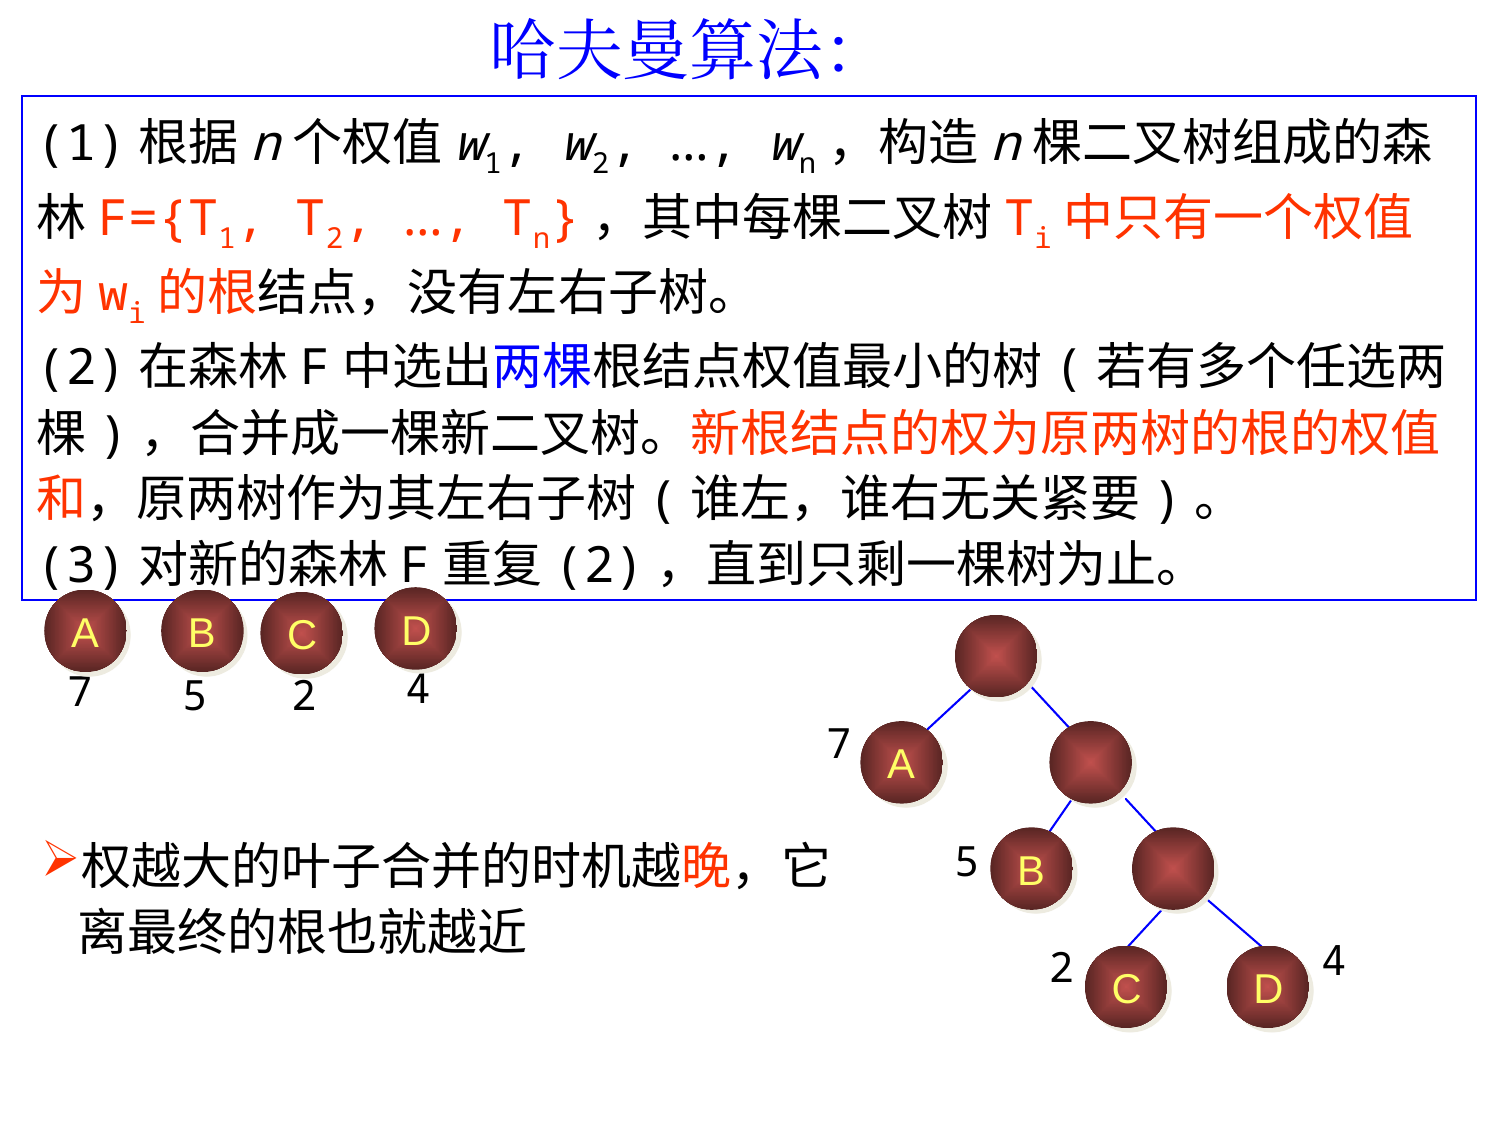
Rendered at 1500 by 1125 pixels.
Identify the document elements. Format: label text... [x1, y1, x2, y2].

text_box 5 [939, 827, 995, 893]
text_box 权越大的叶子合并的时机越晚，它离最终的根也就越近 [27, 821, 861, 969]
text_box [1049, 721, 1132, 804]
text_box 哈夫曼算法： [474, 0, 922, 95]
text_box C [1084, 945, 1168, 1029]
text_box (1)根据n个权值w1, w2, …, wn，构造n棵二叉树组成的森林F={T1, T2, …, Tn}，其中每棵二叉树Ti中只有一个权值为wi的根结点，没有左右子树。 (2)在森林F中选出两棵根结点权值最小的树(若有多个任选两棵)，合并成一棵新二叉树。新根结点的权为原两树的根的权值和，原两树作为其左右子树(谁左，谁右无关紧要)。 (3)对新的森林F重复(2)，直到只剩一棵树为止。 [21, 96, 1477, 601]
text_box [1131, 827, 1215, 910]
text_box 4 [1306, 926, 1362, 992]
text_box 2 [1033, 933, 1089, 999]
text_box [954, 614, 1038, 698]
text_box B [990, 827, 1073, 910]
text_box A [860, 721, 943, 804]
text_box 7 [811, 709, 867, 775]
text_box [44, 586, 458, 727]
text_box D [1226, 945, 1310, 1029]
